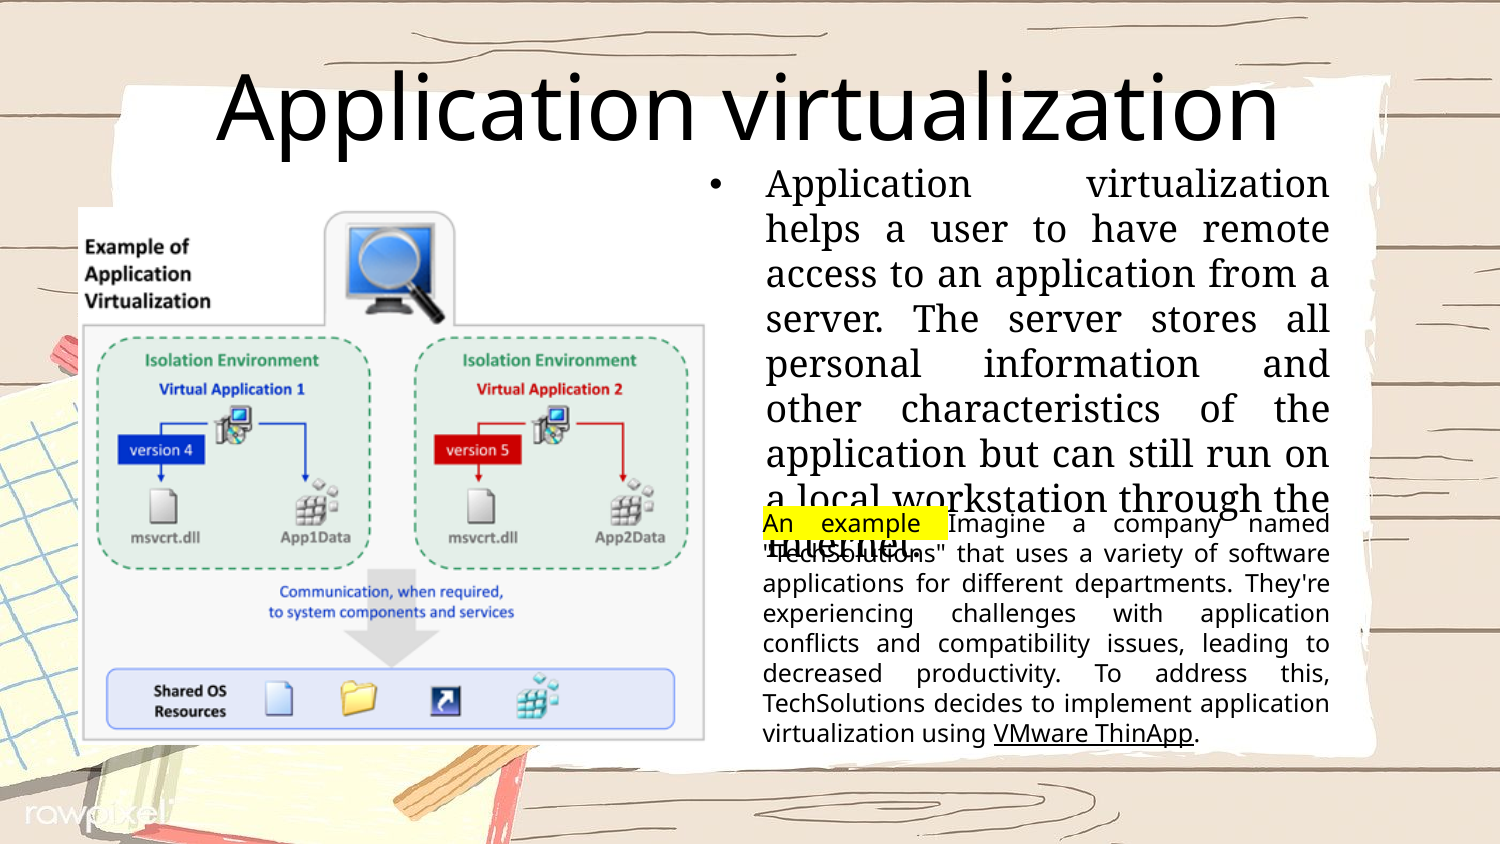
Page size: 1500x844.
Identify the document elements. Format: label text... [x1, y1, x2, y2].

text_box An example Imagine a company named "TechSolutions" that uses a variety of software applications for different departments. They're experiencing challenges with application conflicts and compatibility issues, leading to decreased productivity. To address this, TechSolutions decides to implement application virtualization using VMware ThinApp. [747, 500, 1347, 755]
title Application virtualization [75, 33, 1425, 175]
picture [0, 0, 1500, 844]
list Application virtualization helps a user to have remote access to an application from a server. The server stores all personal information and other characteristics of the application but can still run on a local workstation through the Internet. [694, 152, 1347, 710]
